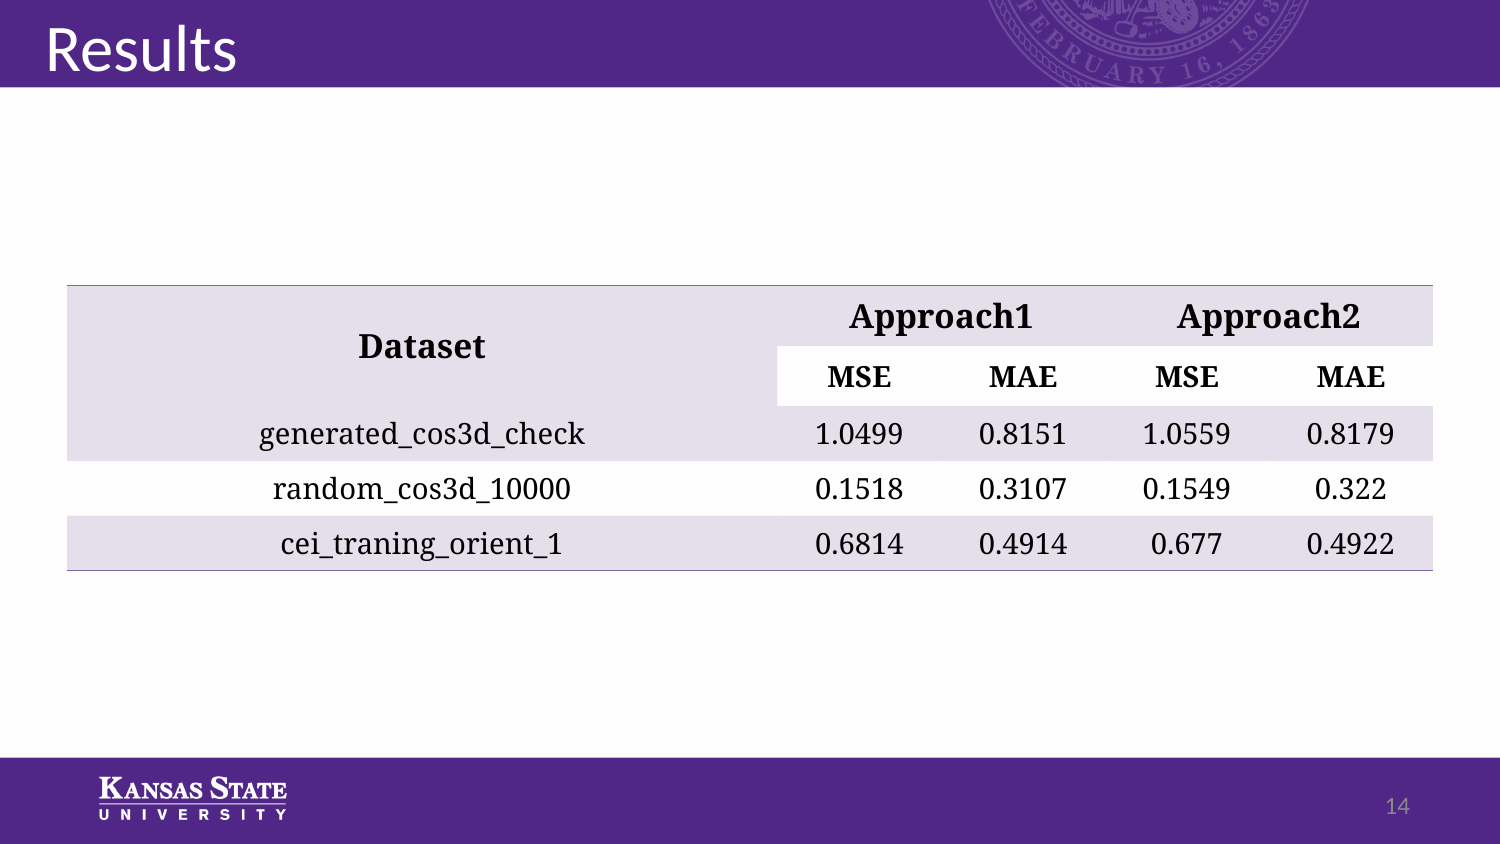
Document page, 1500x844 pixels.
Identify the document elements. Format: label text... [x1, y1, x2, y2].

table_cell generated_cos3d_check [67, 406, 777, 461]
table_cell 0.6814 [777, 516, 941, 570]
picture [0, 0, 1500, 844]
table_cell 0.322 [1269, 461, 1433, 516]
table_cell 0.8151 [941, 406, 1105, 461]
table_cell MAE [1269, 346, 1433, 406]
table_header Dataset [67, 286, 777, 406]
table_header Approach1 [777, 286, 1105, 346]
table_cell 1.0499 [777, 406, 941, 461]
table_cell 0.1549 [1105, 461, 1269, 516]
table_cell 0.1518 [777, 461, 941, 516]
title Results [30, 7, 1380, 83]
table_header Approach2 [1105, 286, 1433, 346]
table_cell 0.8179 [1269, 406, 1433, 461]
table_cell MSE [777, 346, 941, 406]
table_cell 0.677 [1105, 516, 1269, 570]
table_cell random_cos3d_10000 [67, 461, 777, 516]
table_cell MAE [941, 346, 1105, 406]
table_cell 0.3107 [941, 461, 1105, 516]
table_cell 0.4922 [1269, 516, 1433, 570]
table_cell 0.4914 [941, 516, 1105, 570]
table_cell MSE [1105, 346, 1269, 406]
slide_number 14 [1074, 782, 1425, 828]
table_cell 1.0559 [1105, 406, 1269, 461]
table_cell cei_traning_orient_1 [67, 516, 777, 570]
